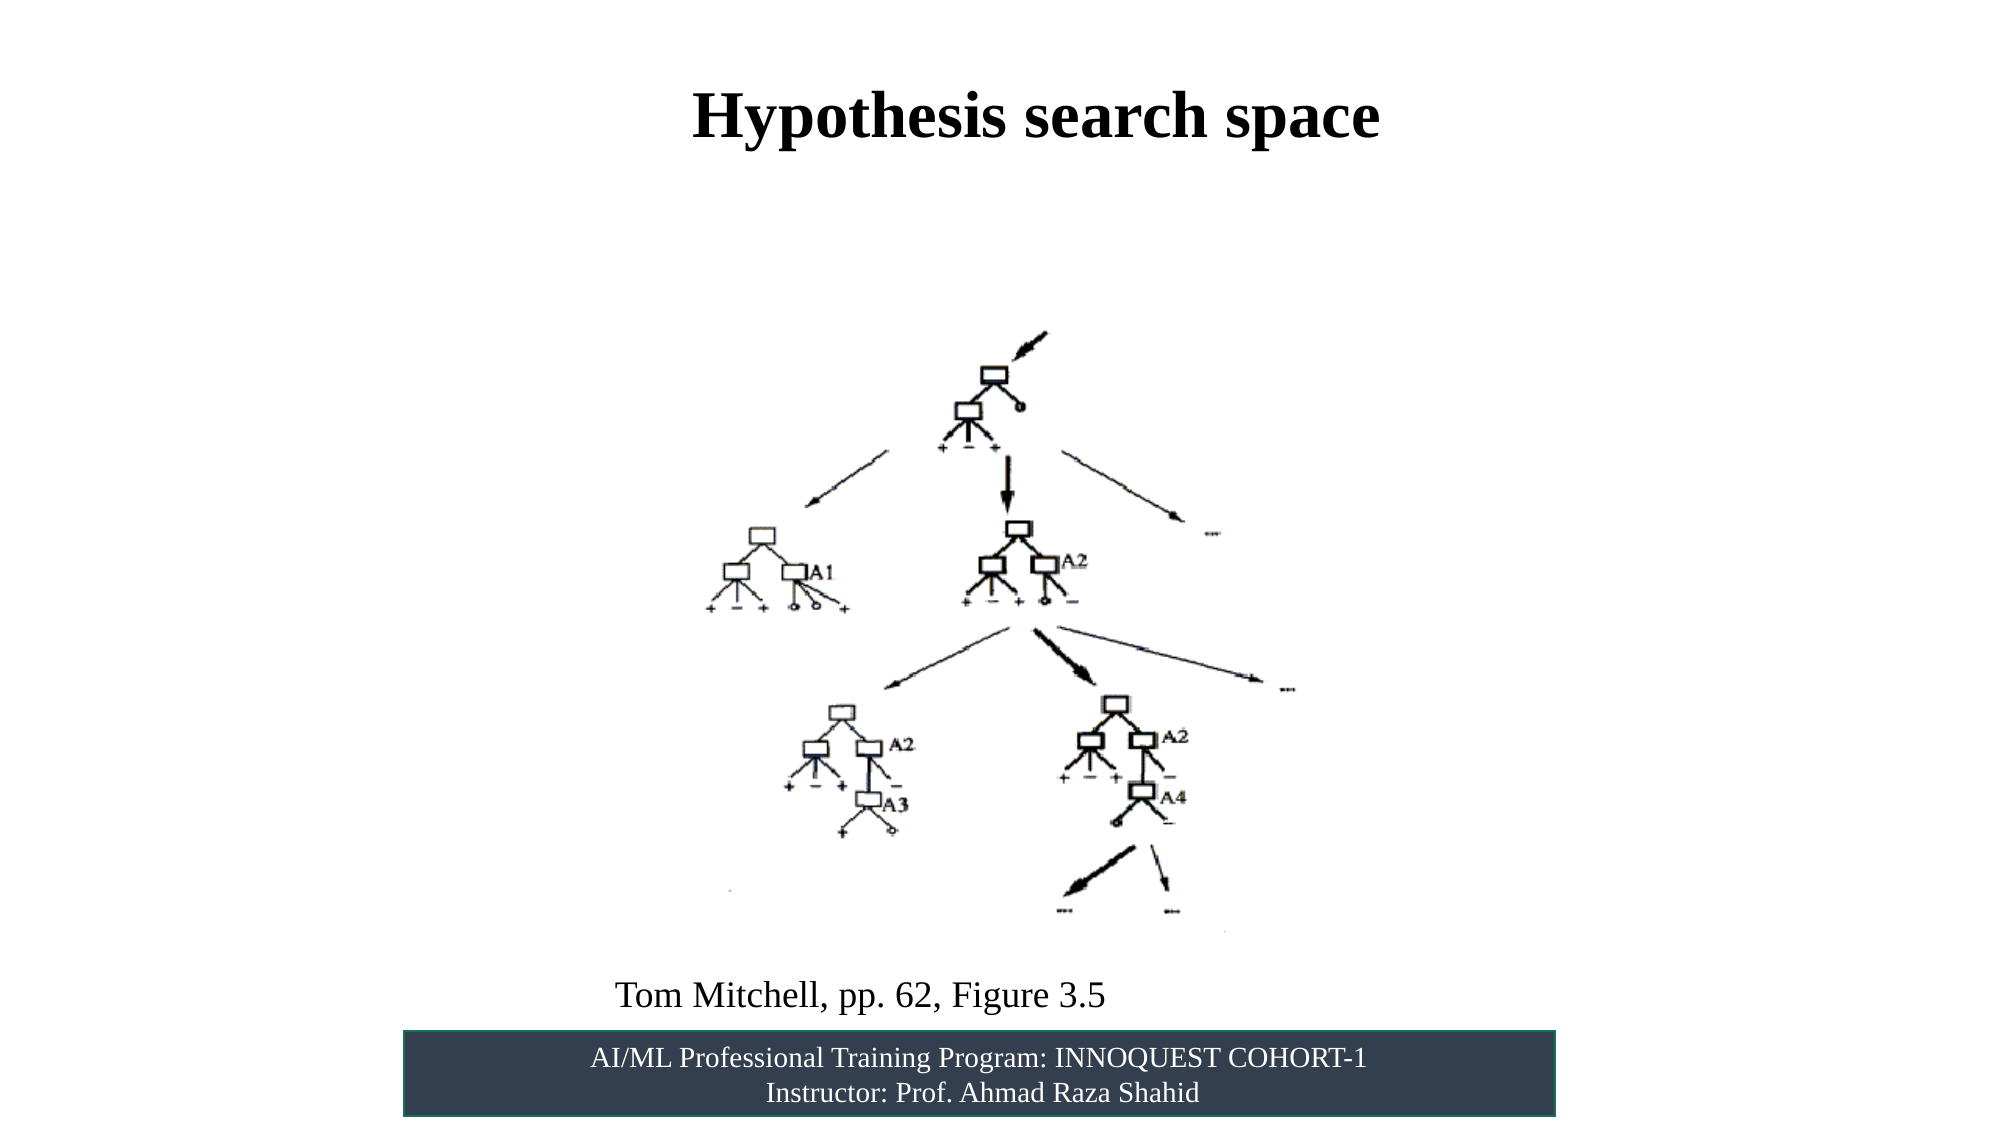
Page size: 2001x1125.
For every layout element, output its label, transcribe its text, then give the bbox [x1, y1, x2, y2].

title Hypothesis search space [174, 7, 1900, 225]
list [677, 314, 1323, 953]
text_box Tom Mitchell, pp. 62, Figure 3.5 [600, 962, 1475, 1023]
text_box AI/ML Professional Training Program: INNOQUEST COHORT-1 Instructor: Prof. Ahmad Raza Shahid [403, 1030, 1556, 1117]
